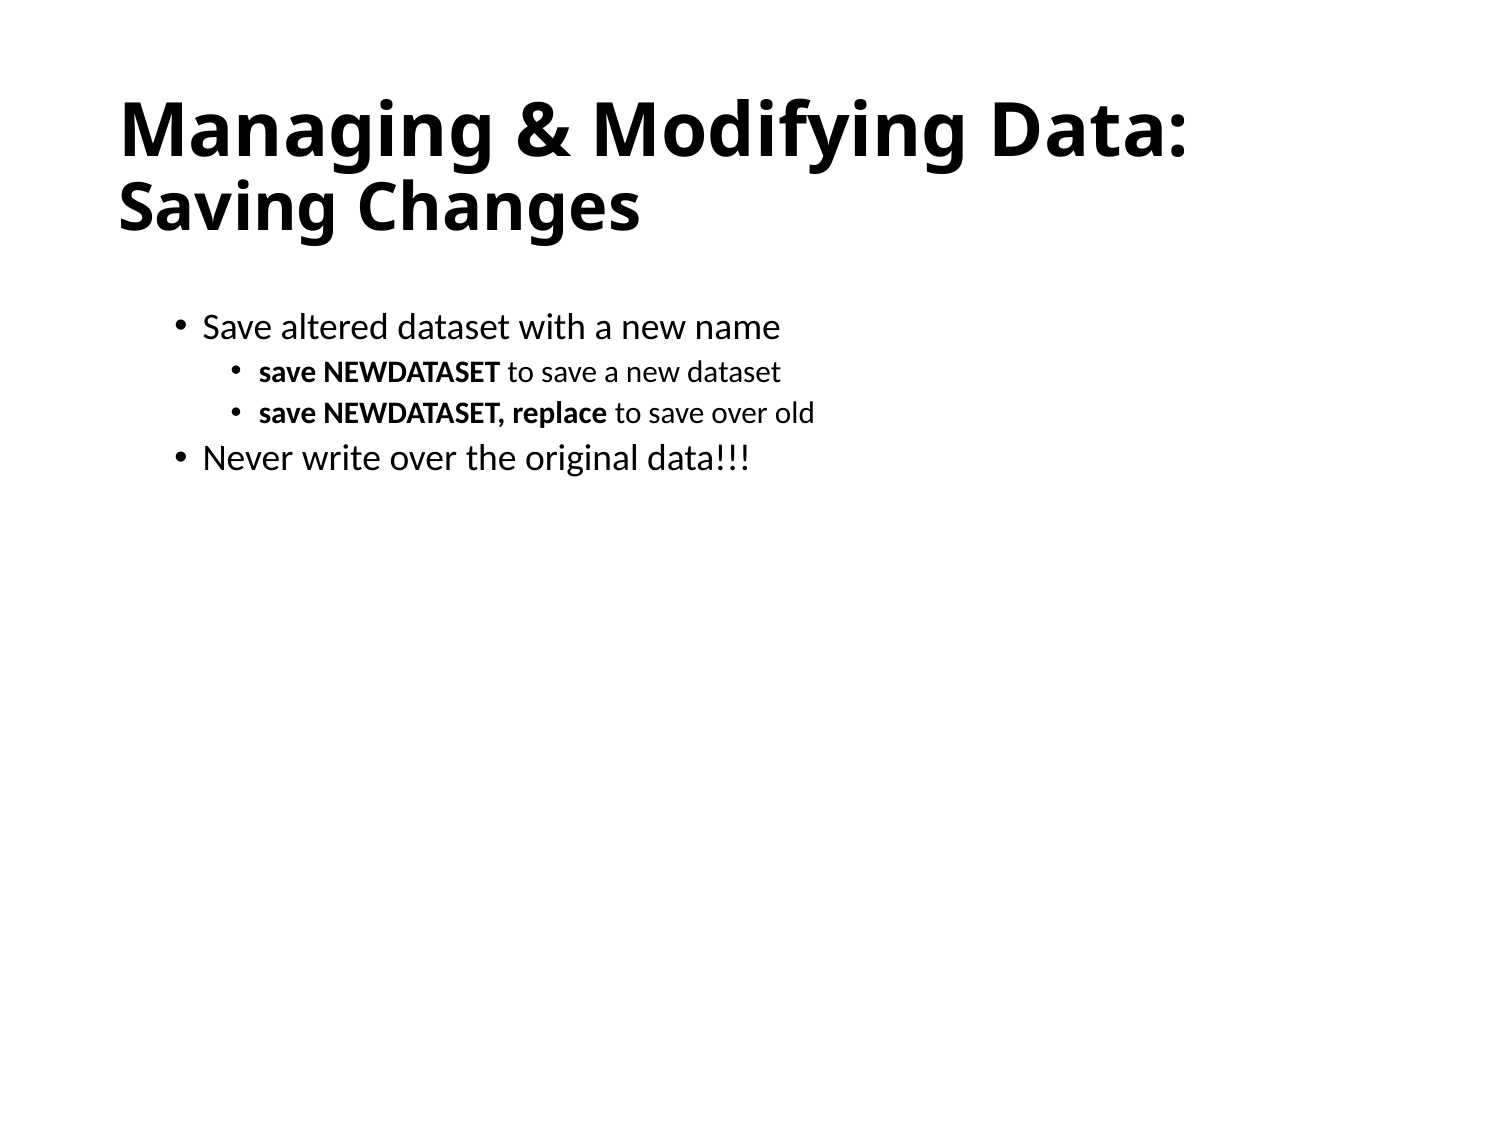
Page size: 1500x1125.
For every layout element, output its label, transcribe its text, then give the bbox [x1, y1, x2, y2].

list Save altered dataset with a new name save NEWDATASET to save a new dataset save NEWDATASET, replace to save over old Never write over the original data!!! [103, 299, 1397, 1014]
title Managing & Modifying Data: Saving Changes [103, 59, 1397, 278]
